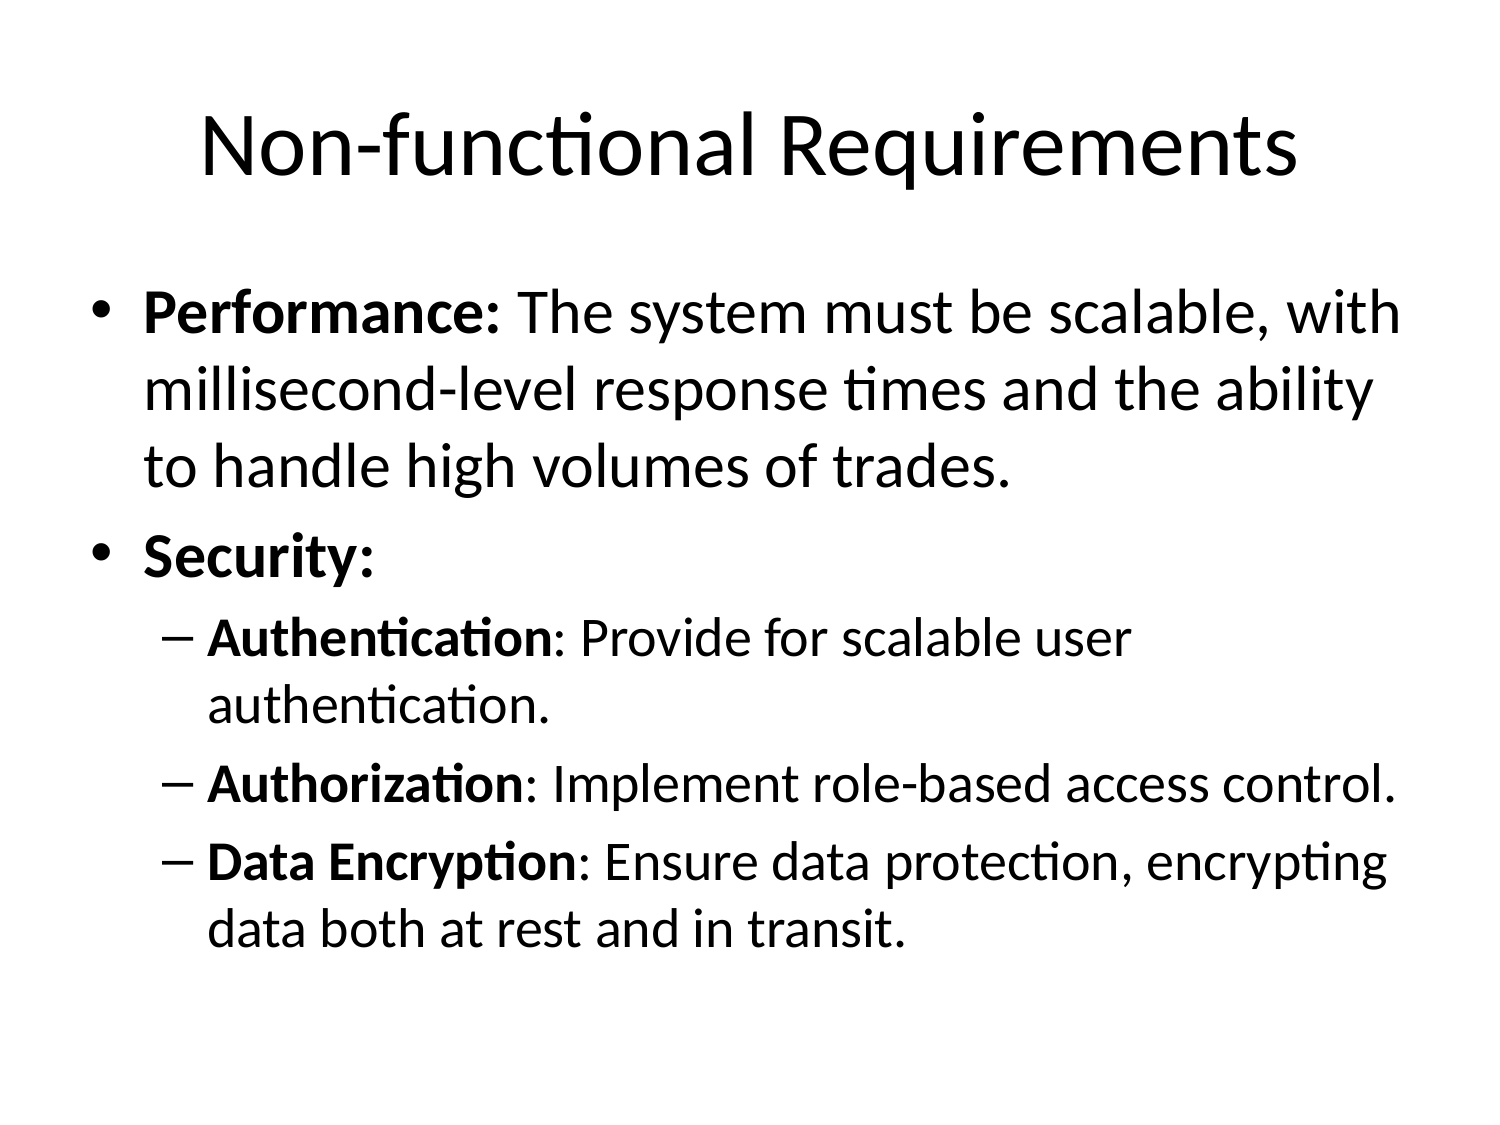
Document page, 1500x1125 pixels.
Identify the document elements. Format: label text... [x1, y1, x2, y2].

list Performance: The system must be scalable, with millisecond-level response times and the ability to handle high volumes of trades. Security: Authentication: Provide for scalable user authentication. Authorization: Implement role-based access control. Data Encryption: Ensure data protection, encrypting data both at rest and in transit. [75, 262, 1425, 1005]
title Non-functional Requirements [75, 45, 1425, 233]
